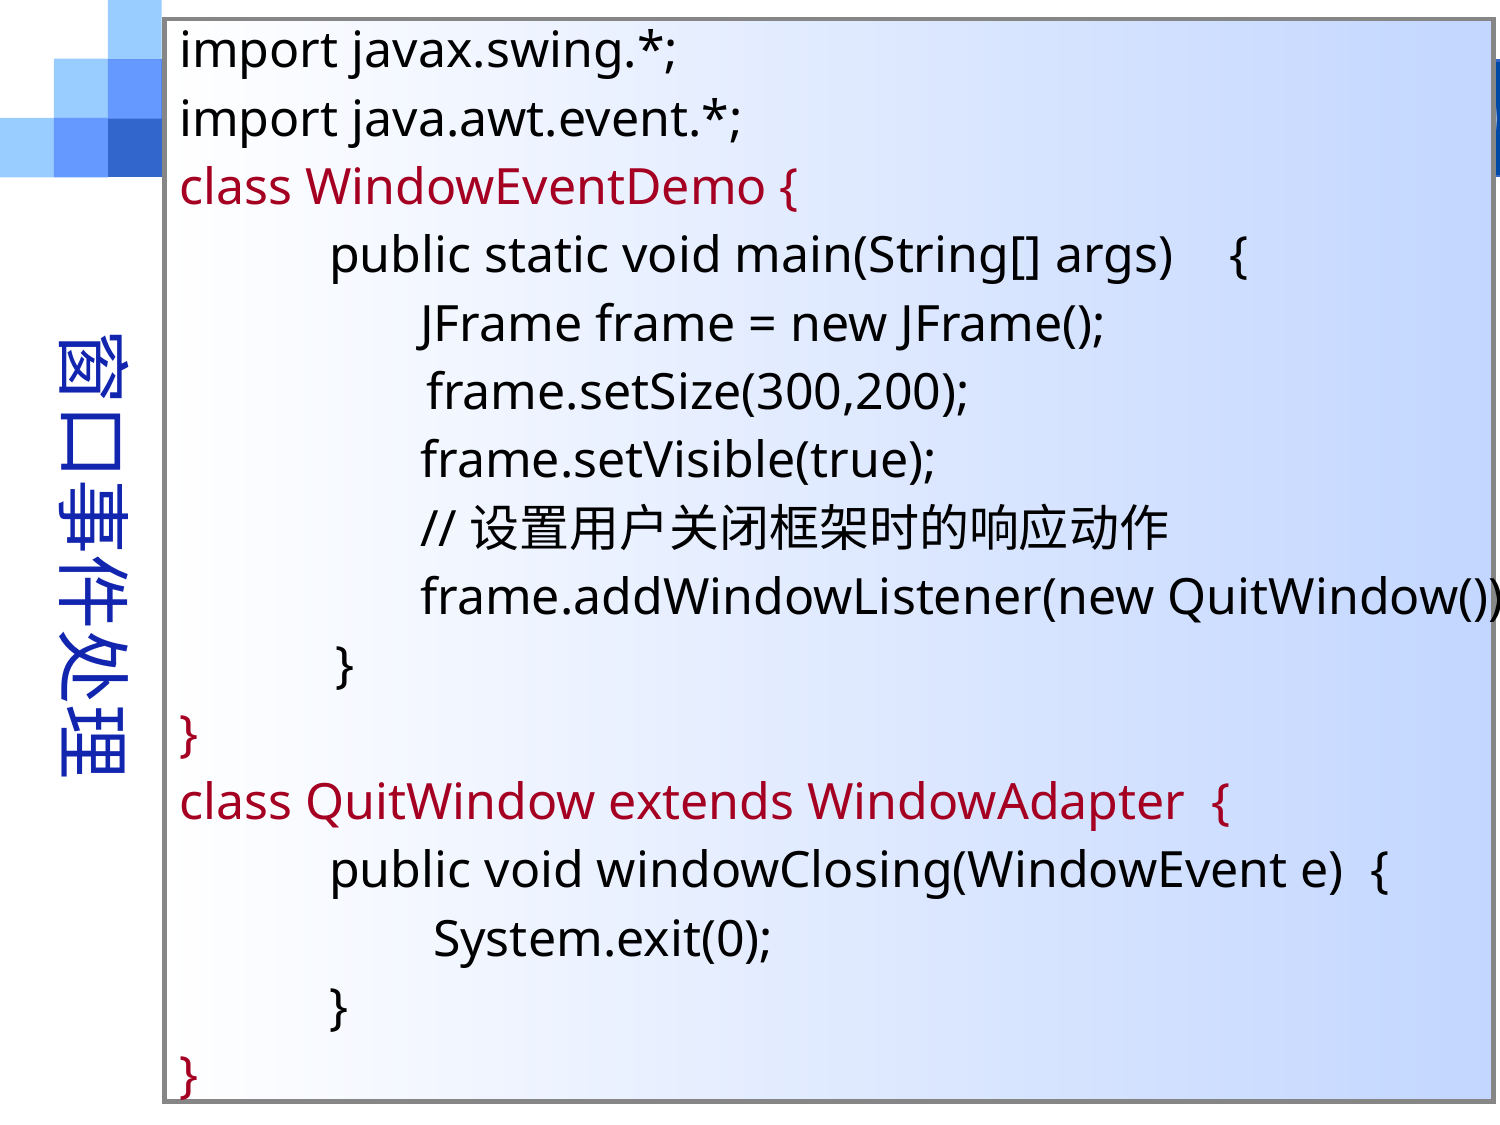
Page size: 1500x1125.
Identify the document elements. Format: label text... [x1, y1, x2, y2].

text_box import javax.swing.*; import java.awt.event.*; class WindowEventDemo { public static void main(String[] args) { JFrame frame = new JFrame(); frame.setSize(300,200); frame.setVisible(true); //设置用户关闭框架时的响应动作 frame.addWindowListener(new QuitWindow()); } } class QuitWindow extends WindowAdapter { public void windowClosing(WindowEvent e) { System.exit(0); } } [164, 19, 1494, 1102]
picture [1494, 62, 1500, 175]
text_box 窗口事件处理 [41, 314, 167, 941]
